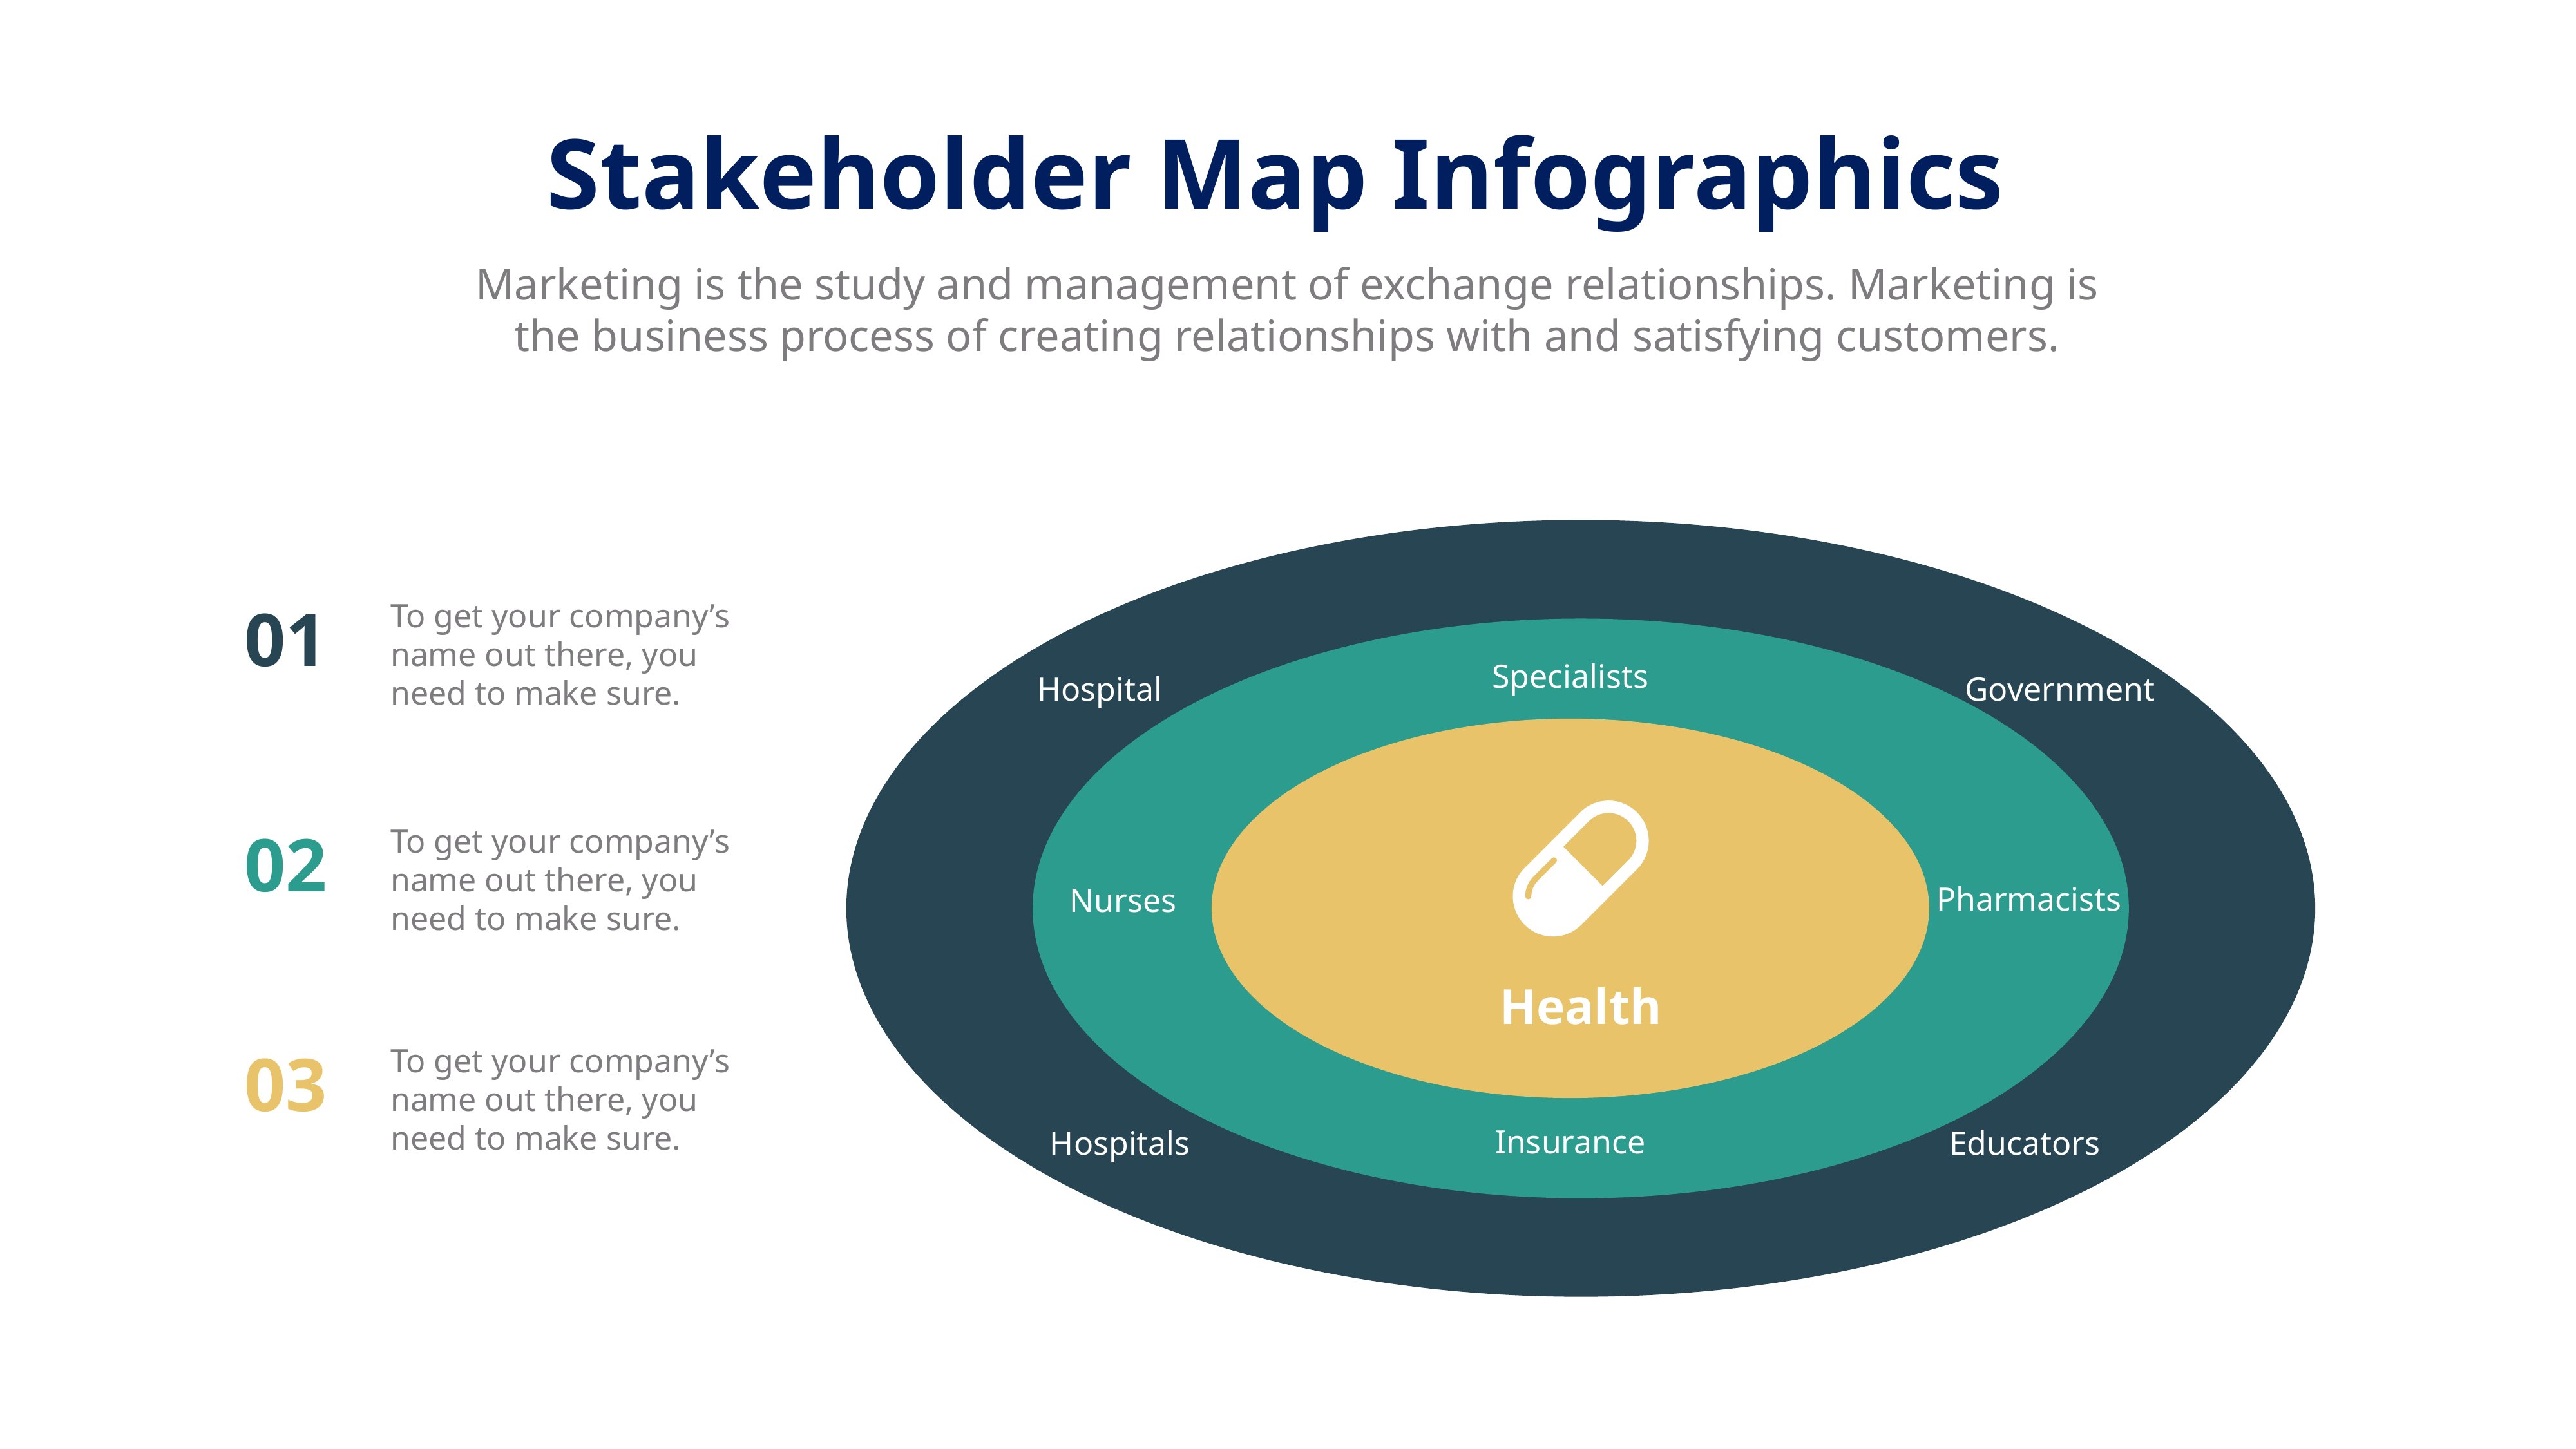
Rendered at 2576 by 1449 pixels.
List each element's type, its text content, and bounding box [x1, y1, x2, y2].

text_box 01 [234, 589, 354, 686]
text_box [846, 520, 2316, 1297]
text_box Stakeholder Map Infographics [537, 108, 2039, 234]
text_box Marketing is the study and management of exchange relationships. Marketing is the business process of creating relationships with and satisfying customers. [443, 251, 2133, 365]
text_box To get your company’s name out there, you need to make sure. [381, 591, 765, 717]
text_box 02 [234, 814, 354, 911]
text_box To get your company’s name out there, you need to make sure. [381, 1036, 765, 1161]
text_box To get your company’s name out there, you need to make sure. [381, 816, 765, 942]
text_box 03 [234, 1034, 354, 1131]
